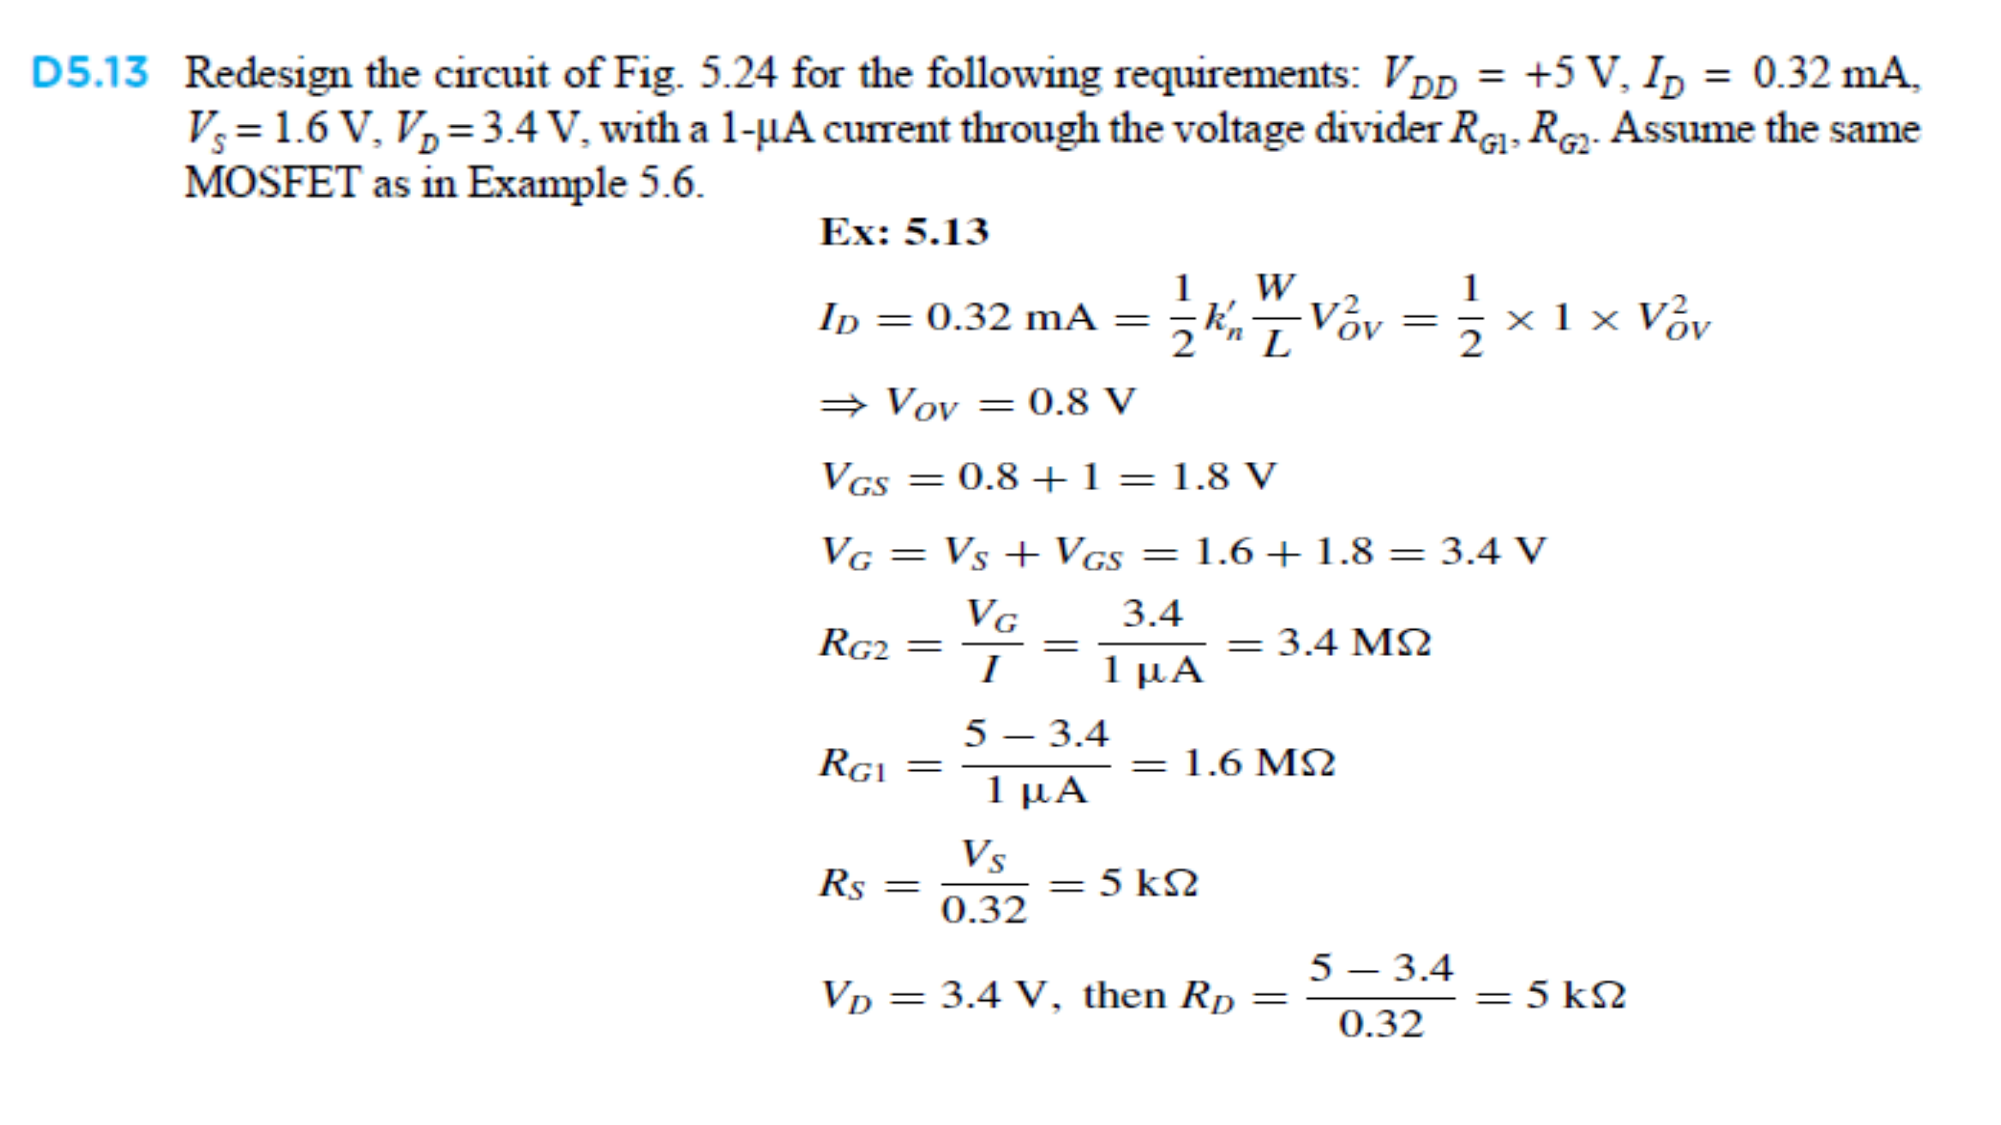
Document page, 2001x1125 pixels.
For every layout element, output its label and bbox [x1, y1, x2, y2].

picture [0, 29, 1940, 1052]
